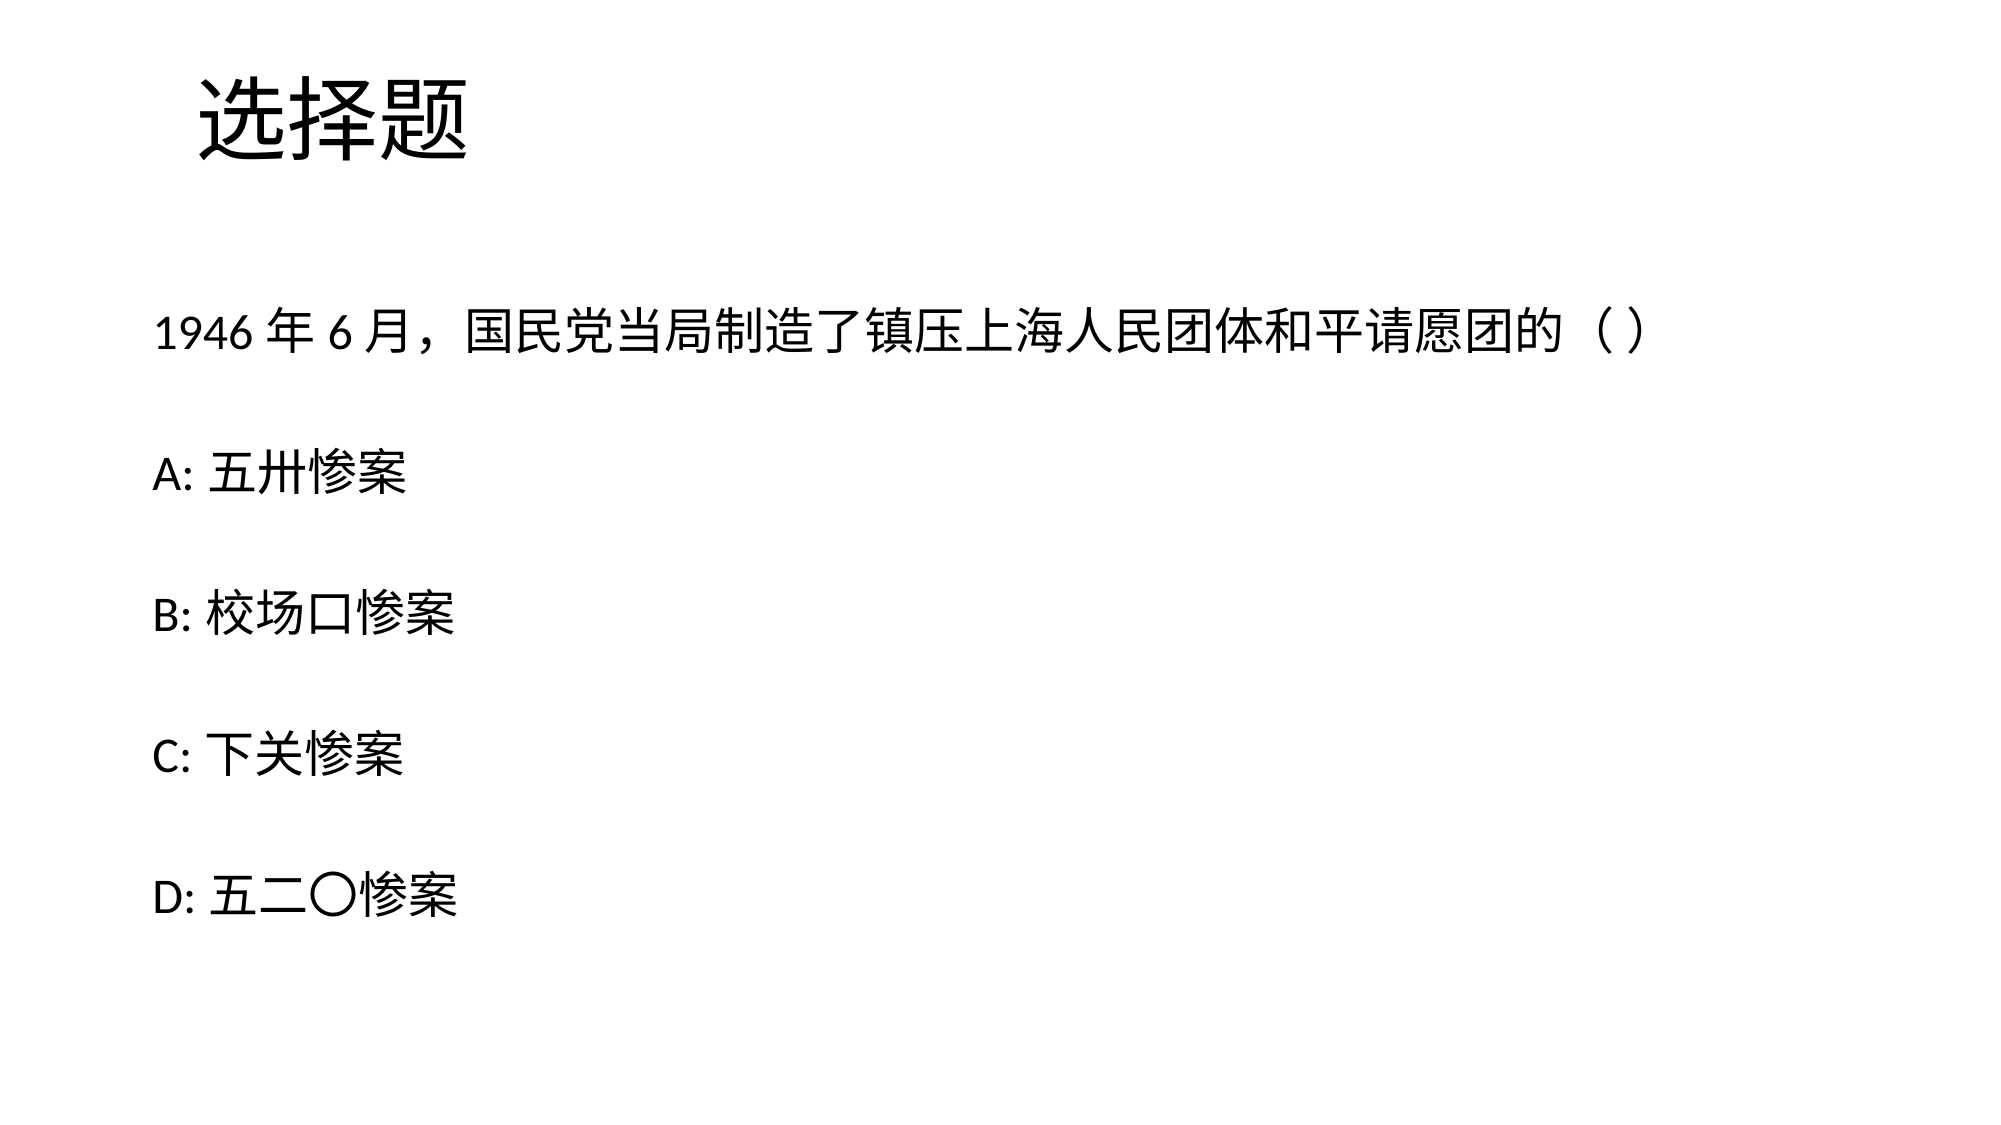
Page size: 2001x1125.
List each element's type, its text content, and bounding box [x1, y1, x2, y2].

title 选择题 [137, 14, 1863, 232]
list 1946年6月，国民党当局制造了镇压上海人民团体和平请愿团的（ ） A:五卅惨案 B:校场口惨案 C:下关惨案 D:五二〇惨案 [137, 232, 1863, 1079]
